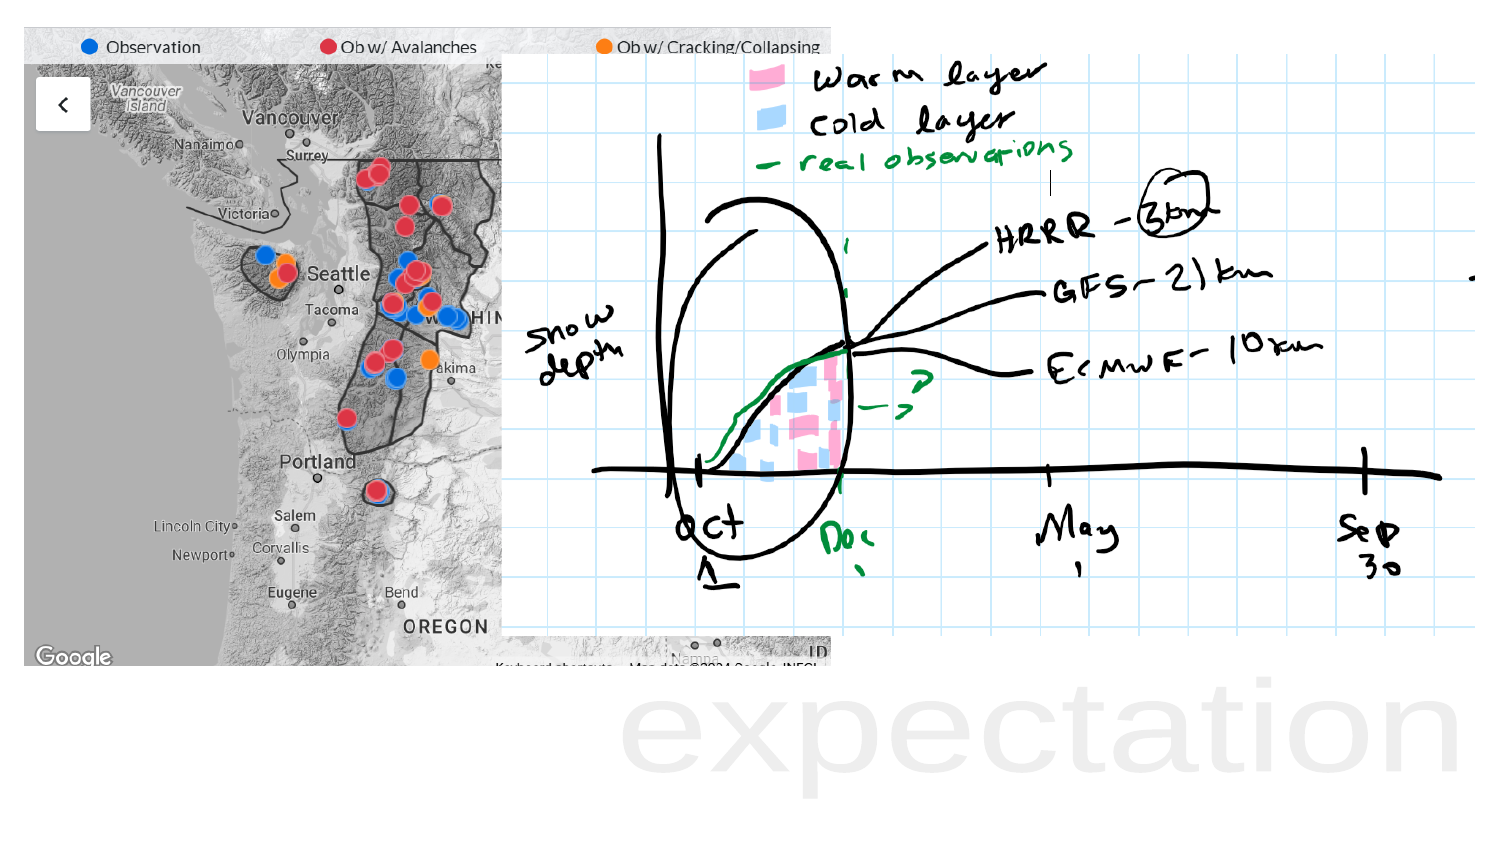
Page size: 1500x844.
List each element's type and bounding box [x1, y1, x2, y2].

picture [24, 24, 1476, 666]
